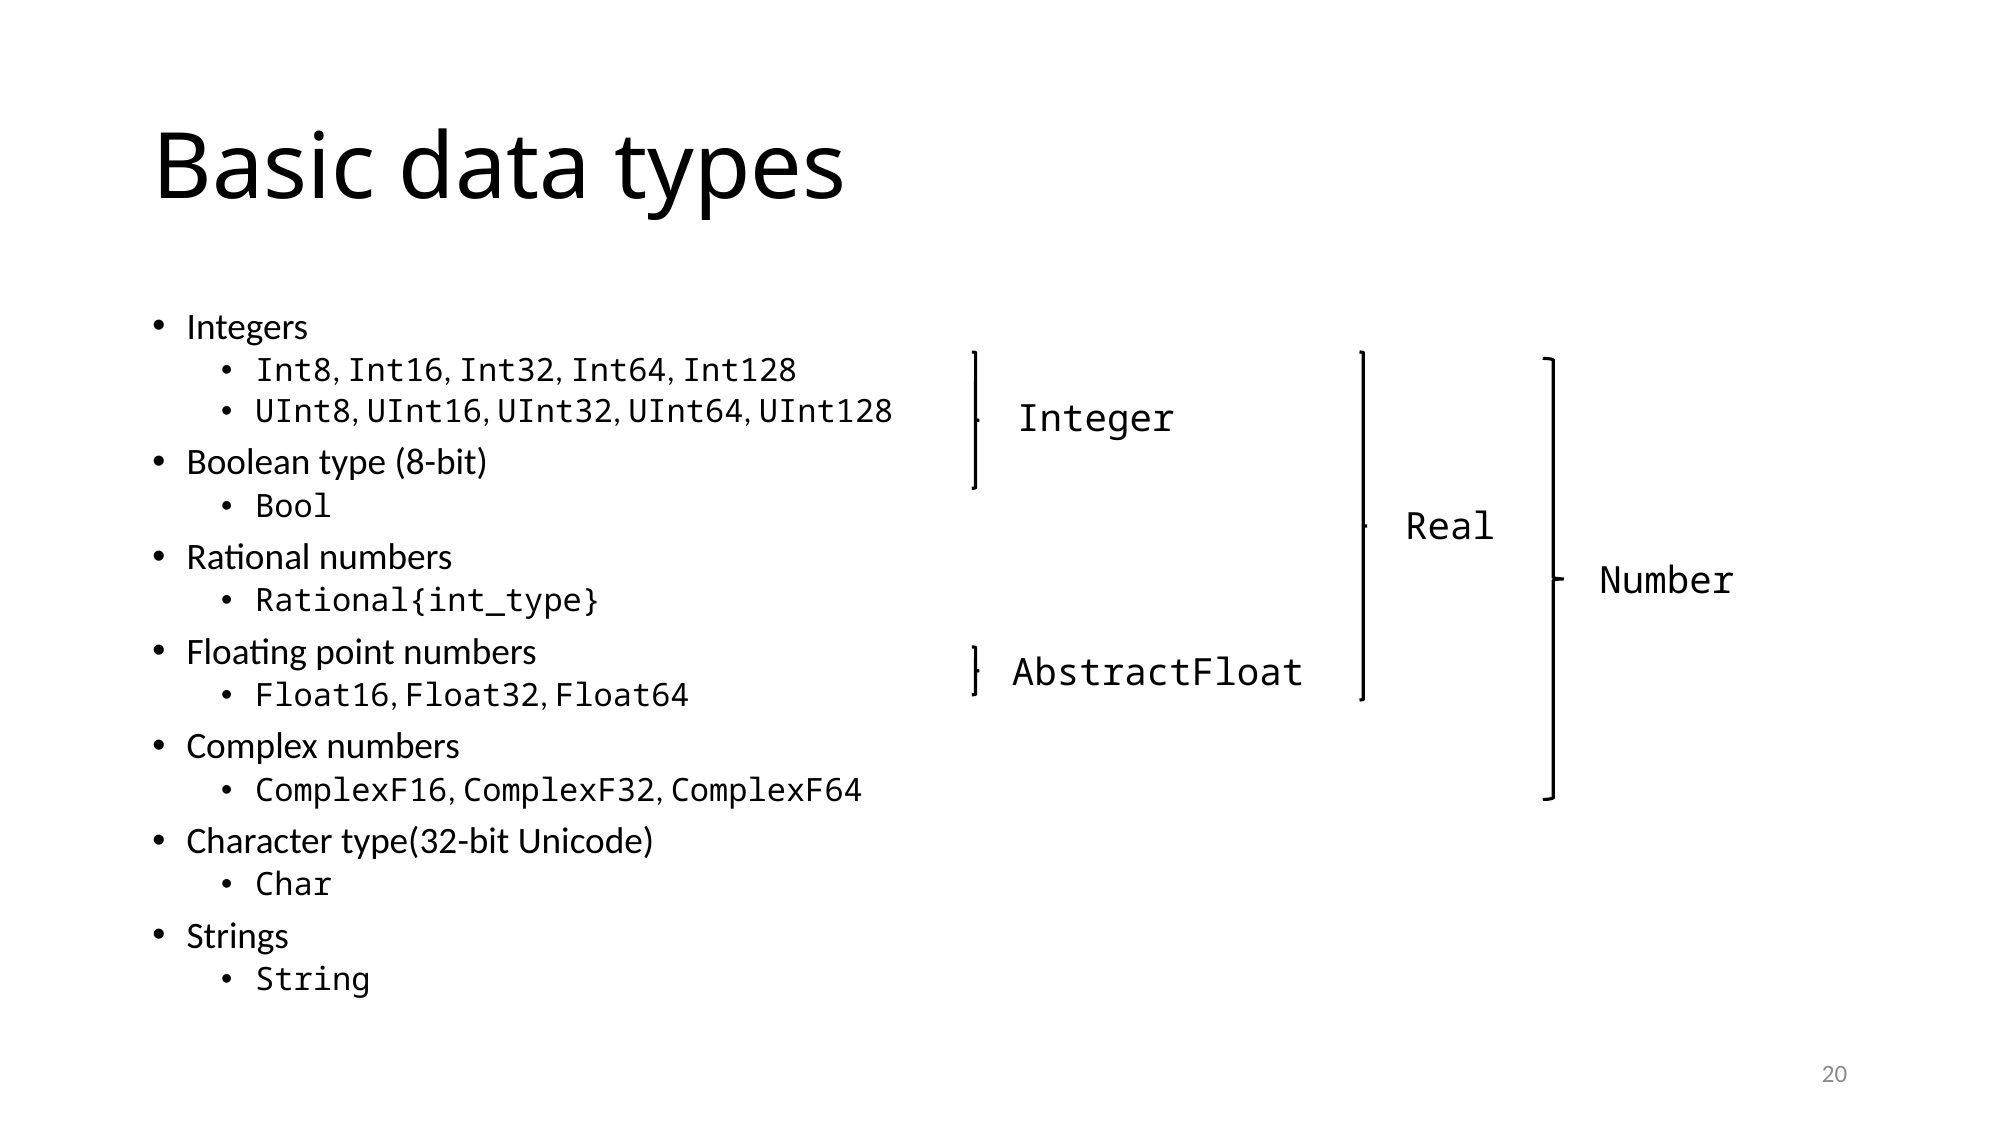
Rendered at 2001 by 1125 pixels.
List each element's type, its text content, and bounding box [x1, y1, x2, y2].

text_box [971, 352, 1184, 489]
title Basic data types [137, 59, 1863, 278]
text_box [1359, 351, 1507, 700]
slide_number 20 [1412, 1042, 1863, 1103]
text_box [1542, 358, 1745, 800]
list Integers Int8, Int16, Int32, Int64, Int128 UInt8, UInt16, UInt32, UInt64, UInt128 Boolean type (8-bit) Bool Rational numbers Rational{int_type} Floating point numbers Float16, Float32, Float64 Complex numbers ComplexF16, ComplexF32, ComplexF64 Character type(32-bit Unicode) Char Strings String [137, 299, 1863, 1014]
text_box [971, 640, 1309, 702]
